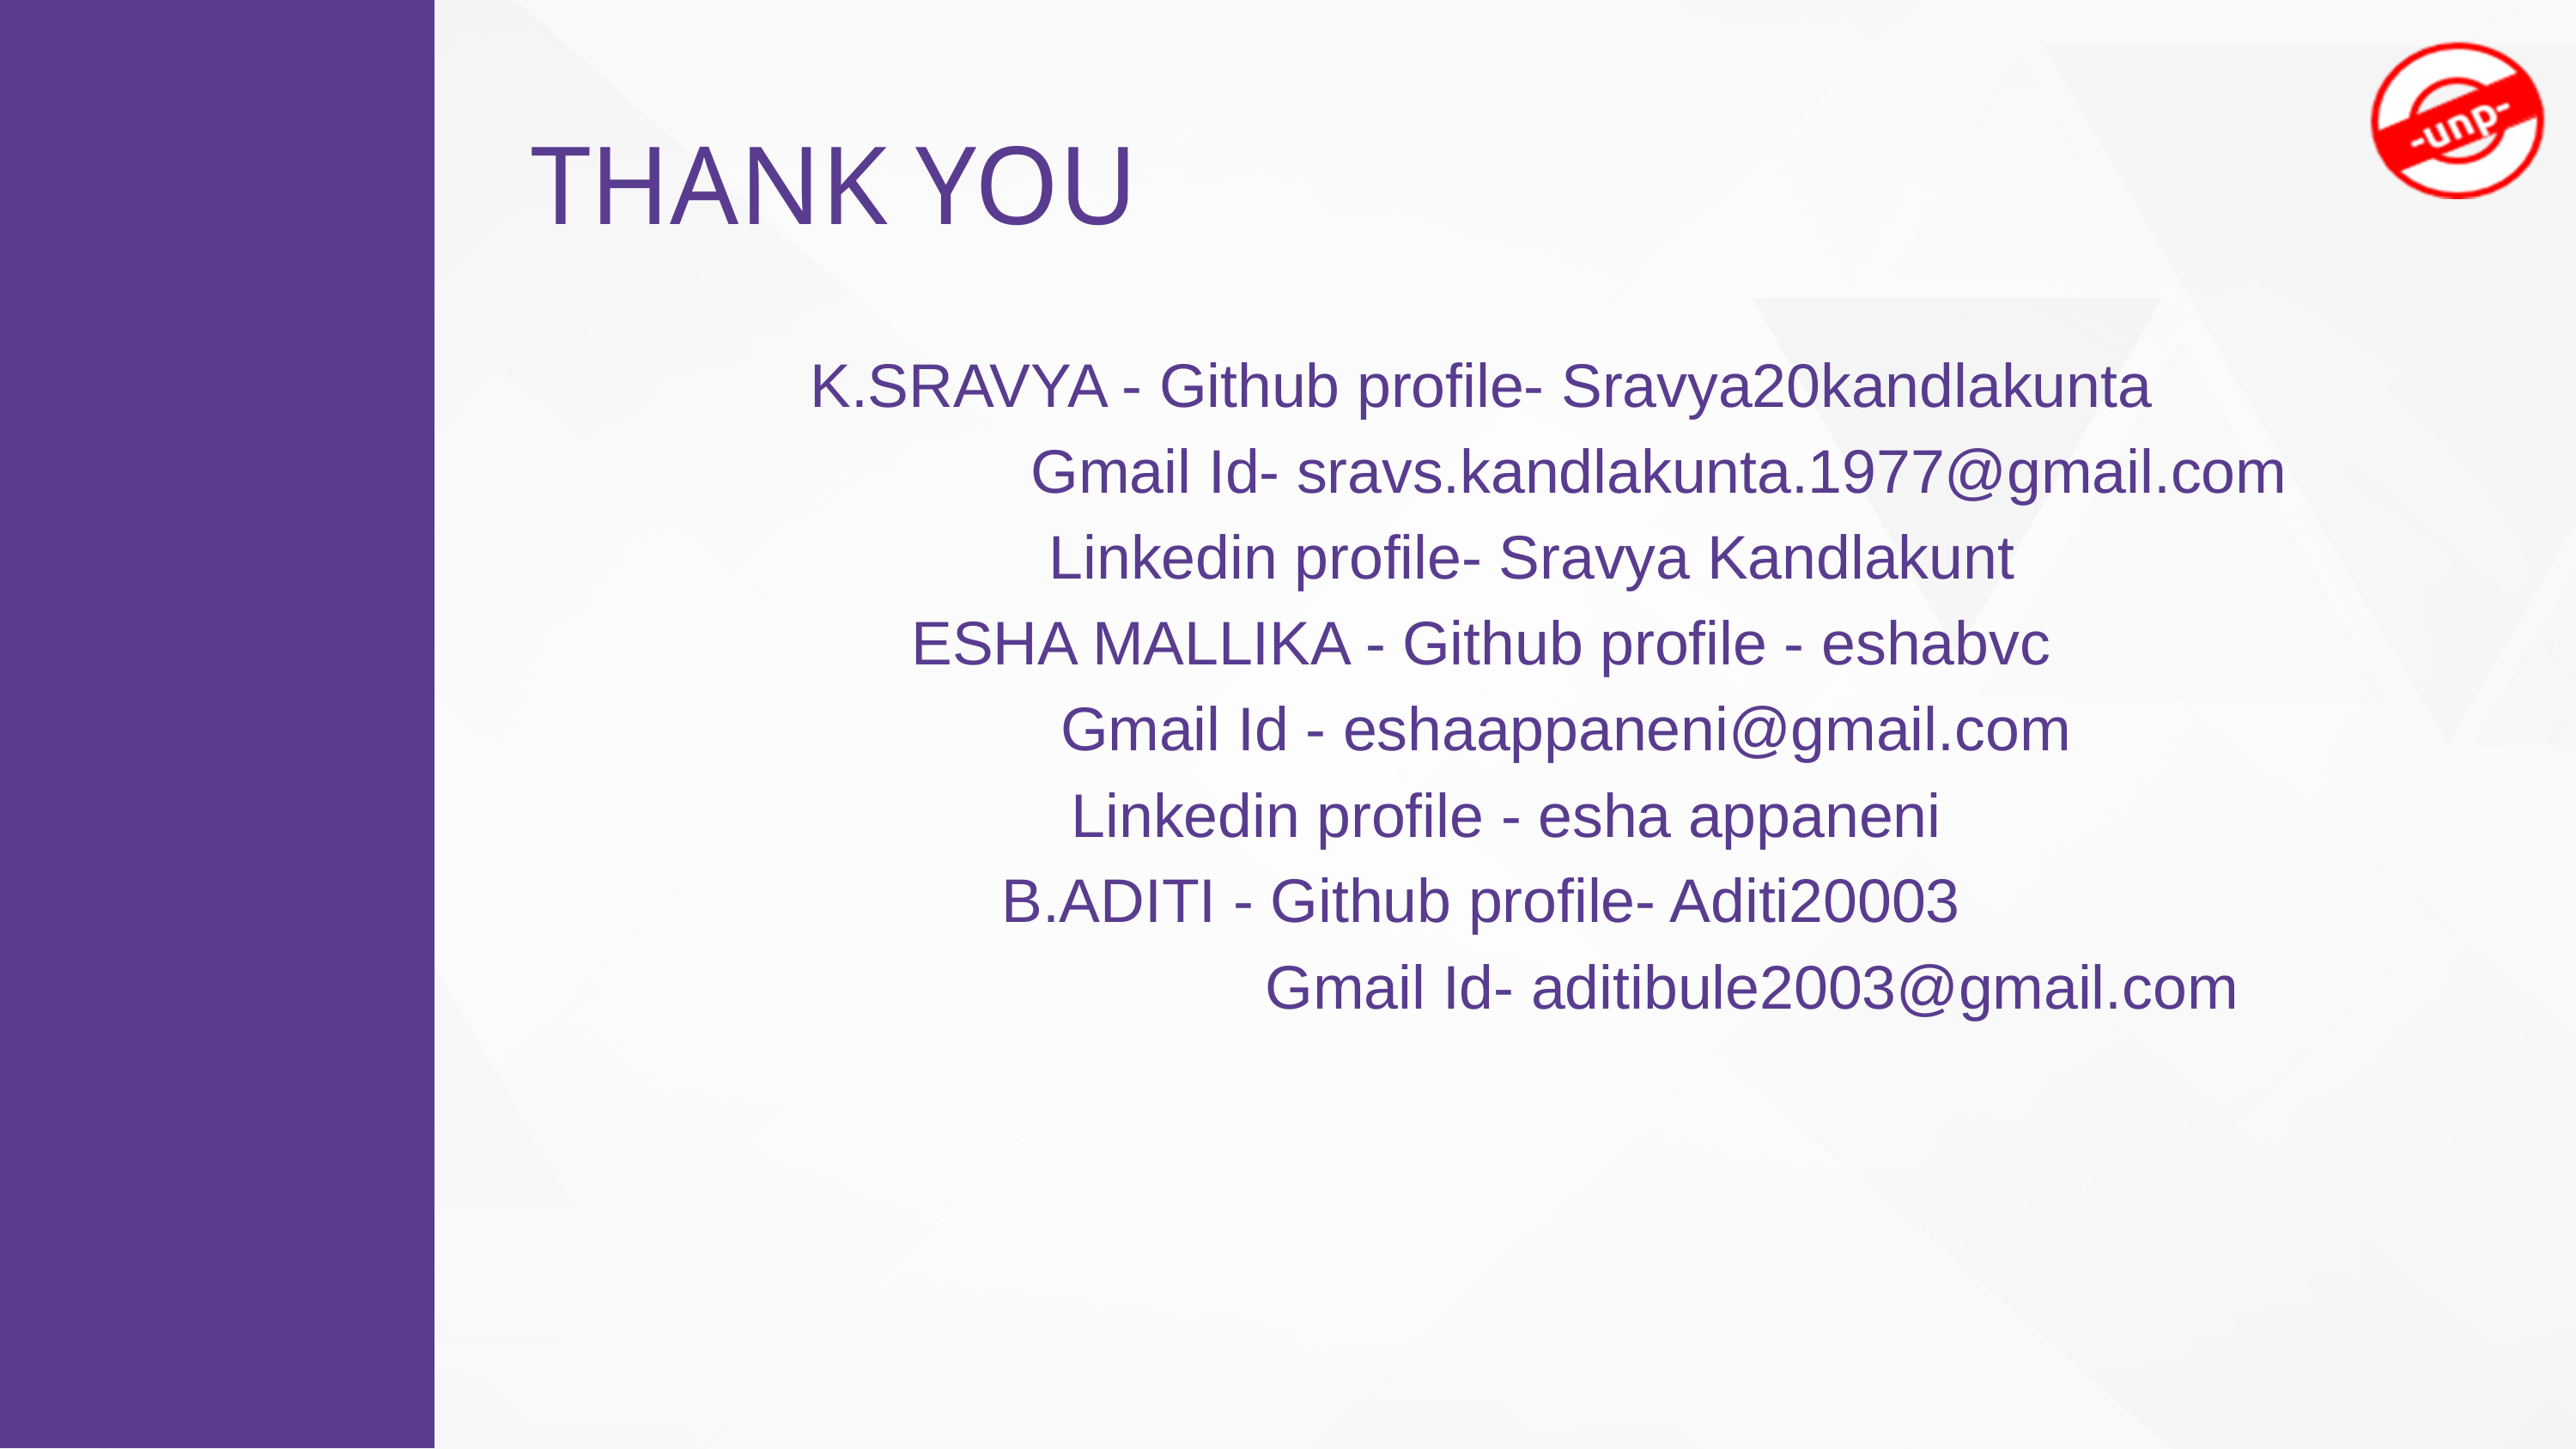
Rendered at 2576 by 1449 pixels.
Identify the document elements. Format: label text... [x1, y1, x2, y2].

text_box [2369, 36, 2547, 199]
text_box K.SRAVYA - Github profile- Sravya20kandlakunta Gmail Id- sravs.kandlakunta.1977@gmail.com Linkedin profile- Sravya Kandlakunt ESHA MALLIKA - Github profile - eshabvc Gmail Id - eshaappaneni@gmail.com Linkedin profile - esha appaneni B.ADITI - Github profile- Aditi20003 Gmail Id- aditibule2003@gmail.com [531, 333, 2432, 1309]
text_box THANK YOU [531, 94, 1822, 246]
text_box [0, 0, 435, 1449]
text_box [436, 0, 2576, 1449]
